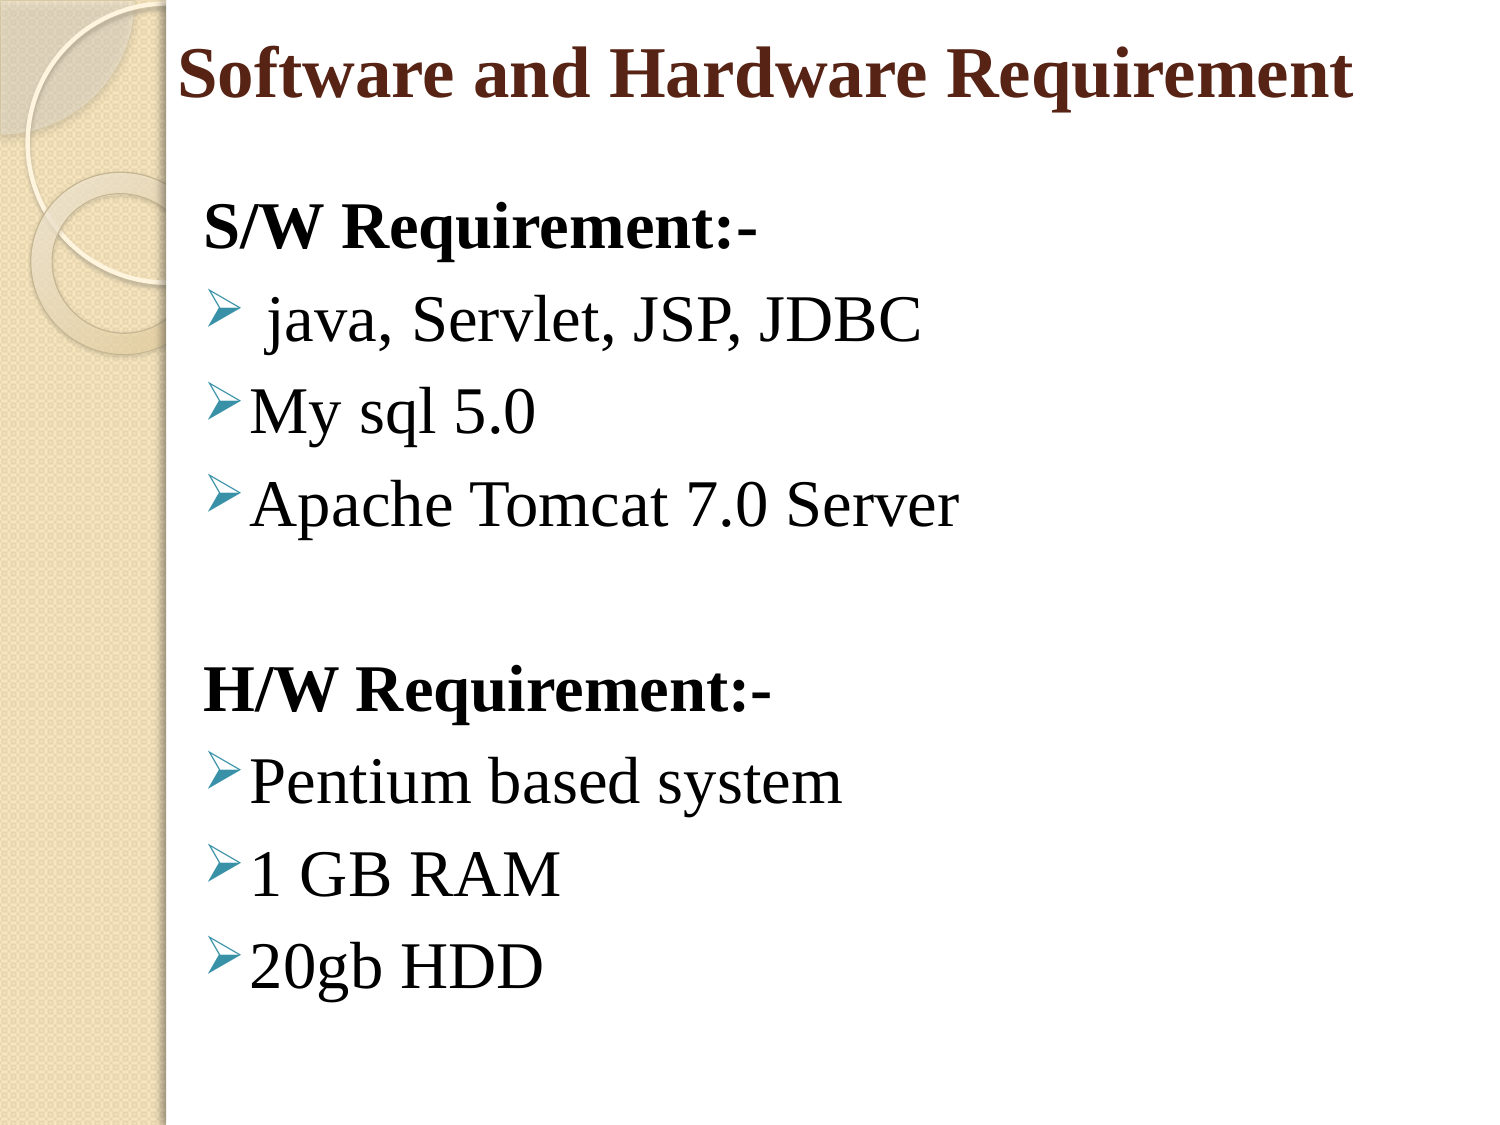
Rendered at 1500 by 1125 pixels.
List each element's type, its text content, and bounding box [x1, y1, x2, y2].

title Software and Hardware Requirement [162, 37, 1500, 188]
list S/W Requirement:- java, Servlet, JSP, JDBC My sql 5.0 Apache Tomcat 7.0 Server H/W Requirement:- Pentium based system 1 GB RAM 20gb HDD [174, 174, 1500, 918]
